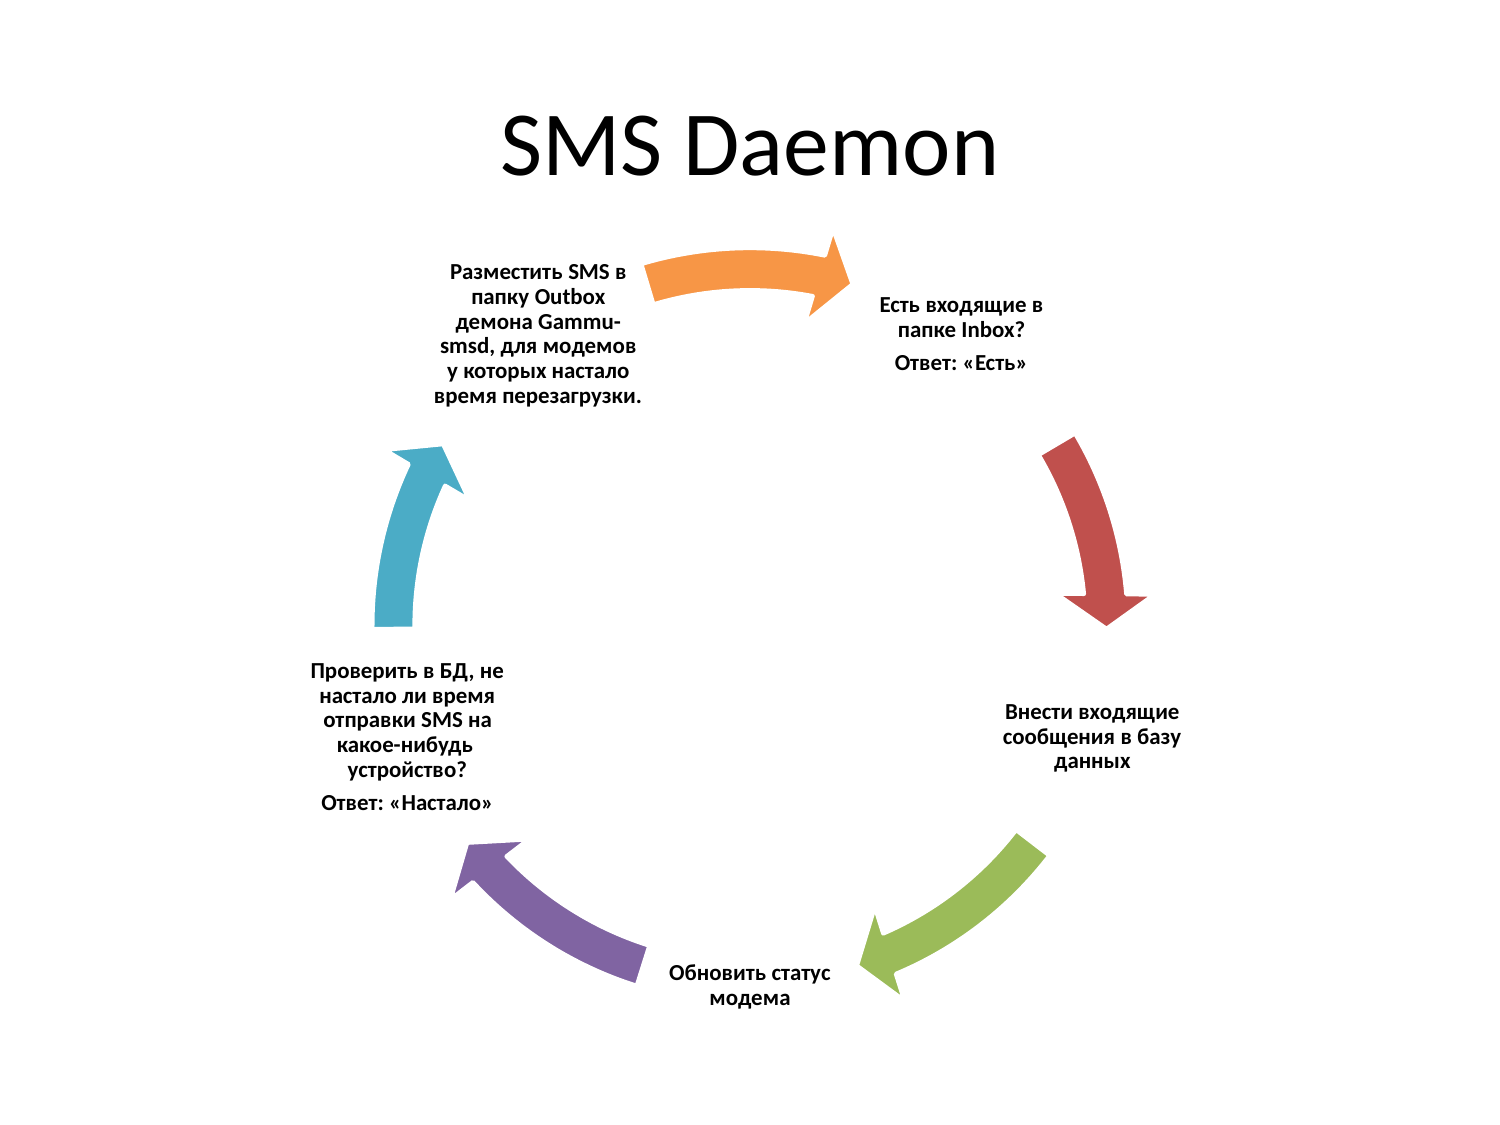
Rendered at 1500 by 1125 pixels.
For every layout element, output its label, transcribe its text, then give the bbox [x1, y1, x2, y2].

title SMS Daemon [75, 45, 1425, 218]
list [29, 219, 1471, 1095]
